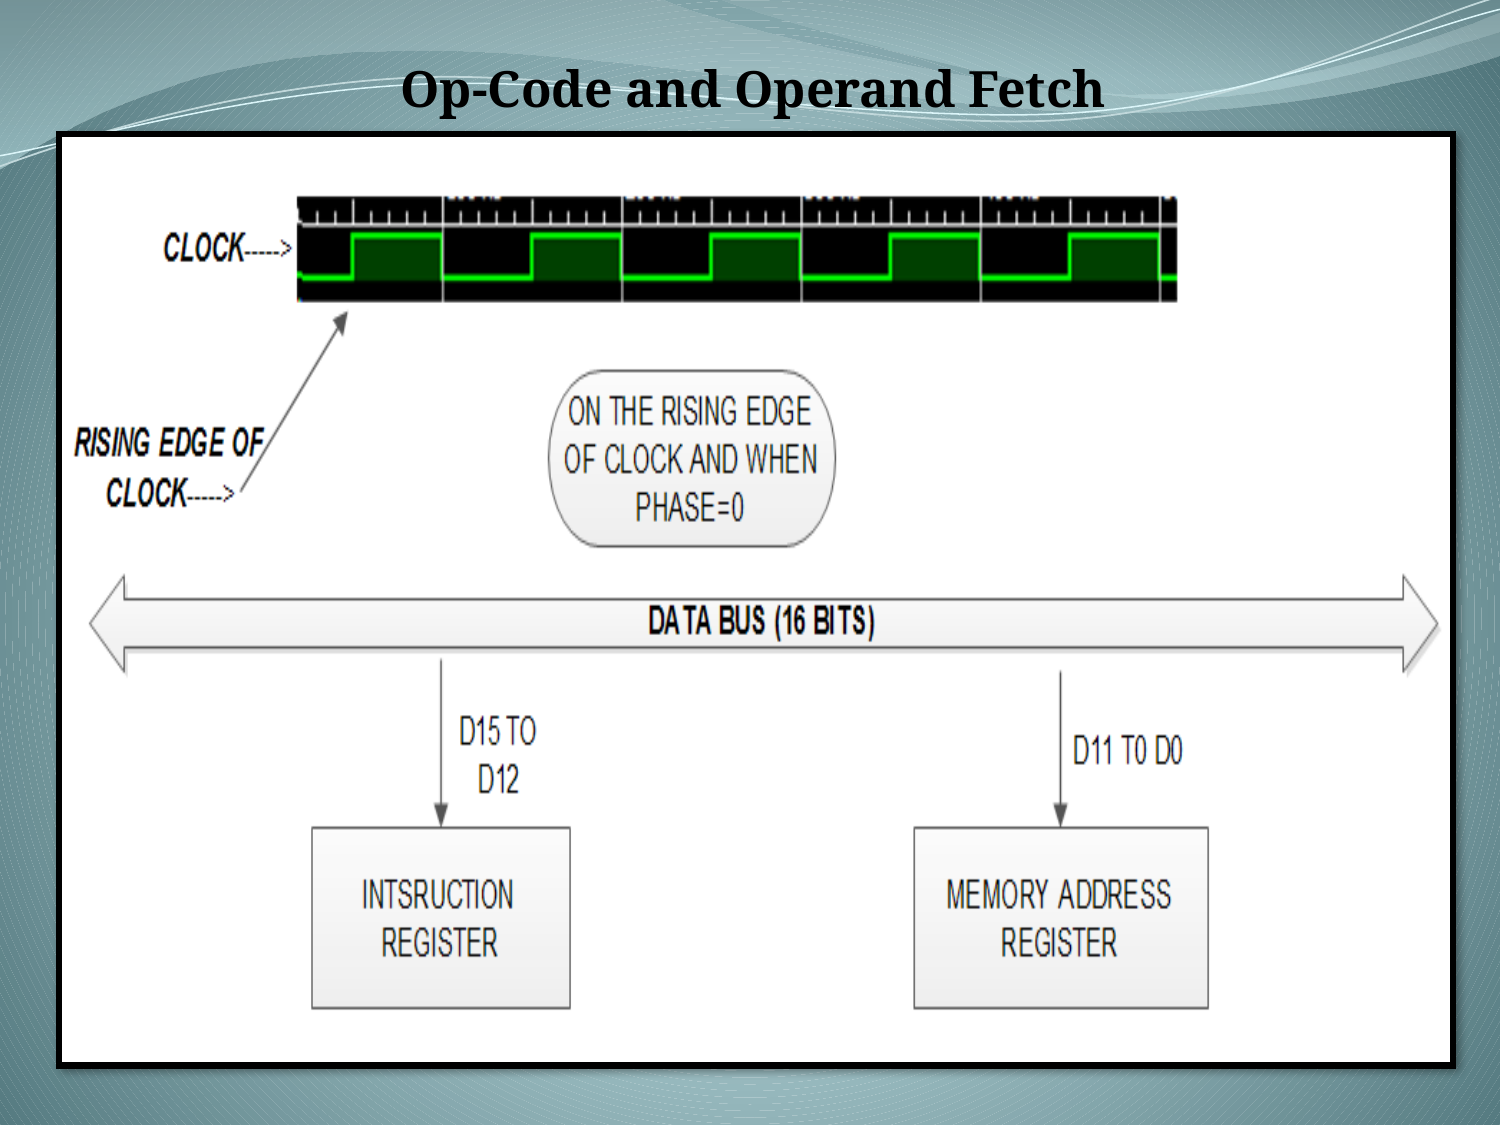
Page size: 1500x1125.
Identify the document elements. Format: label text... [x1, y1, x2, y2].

picture [62, 137, 1451, 1063]
text_box Op-Code and Operand Fetch [386, 49, 1121, 125]
